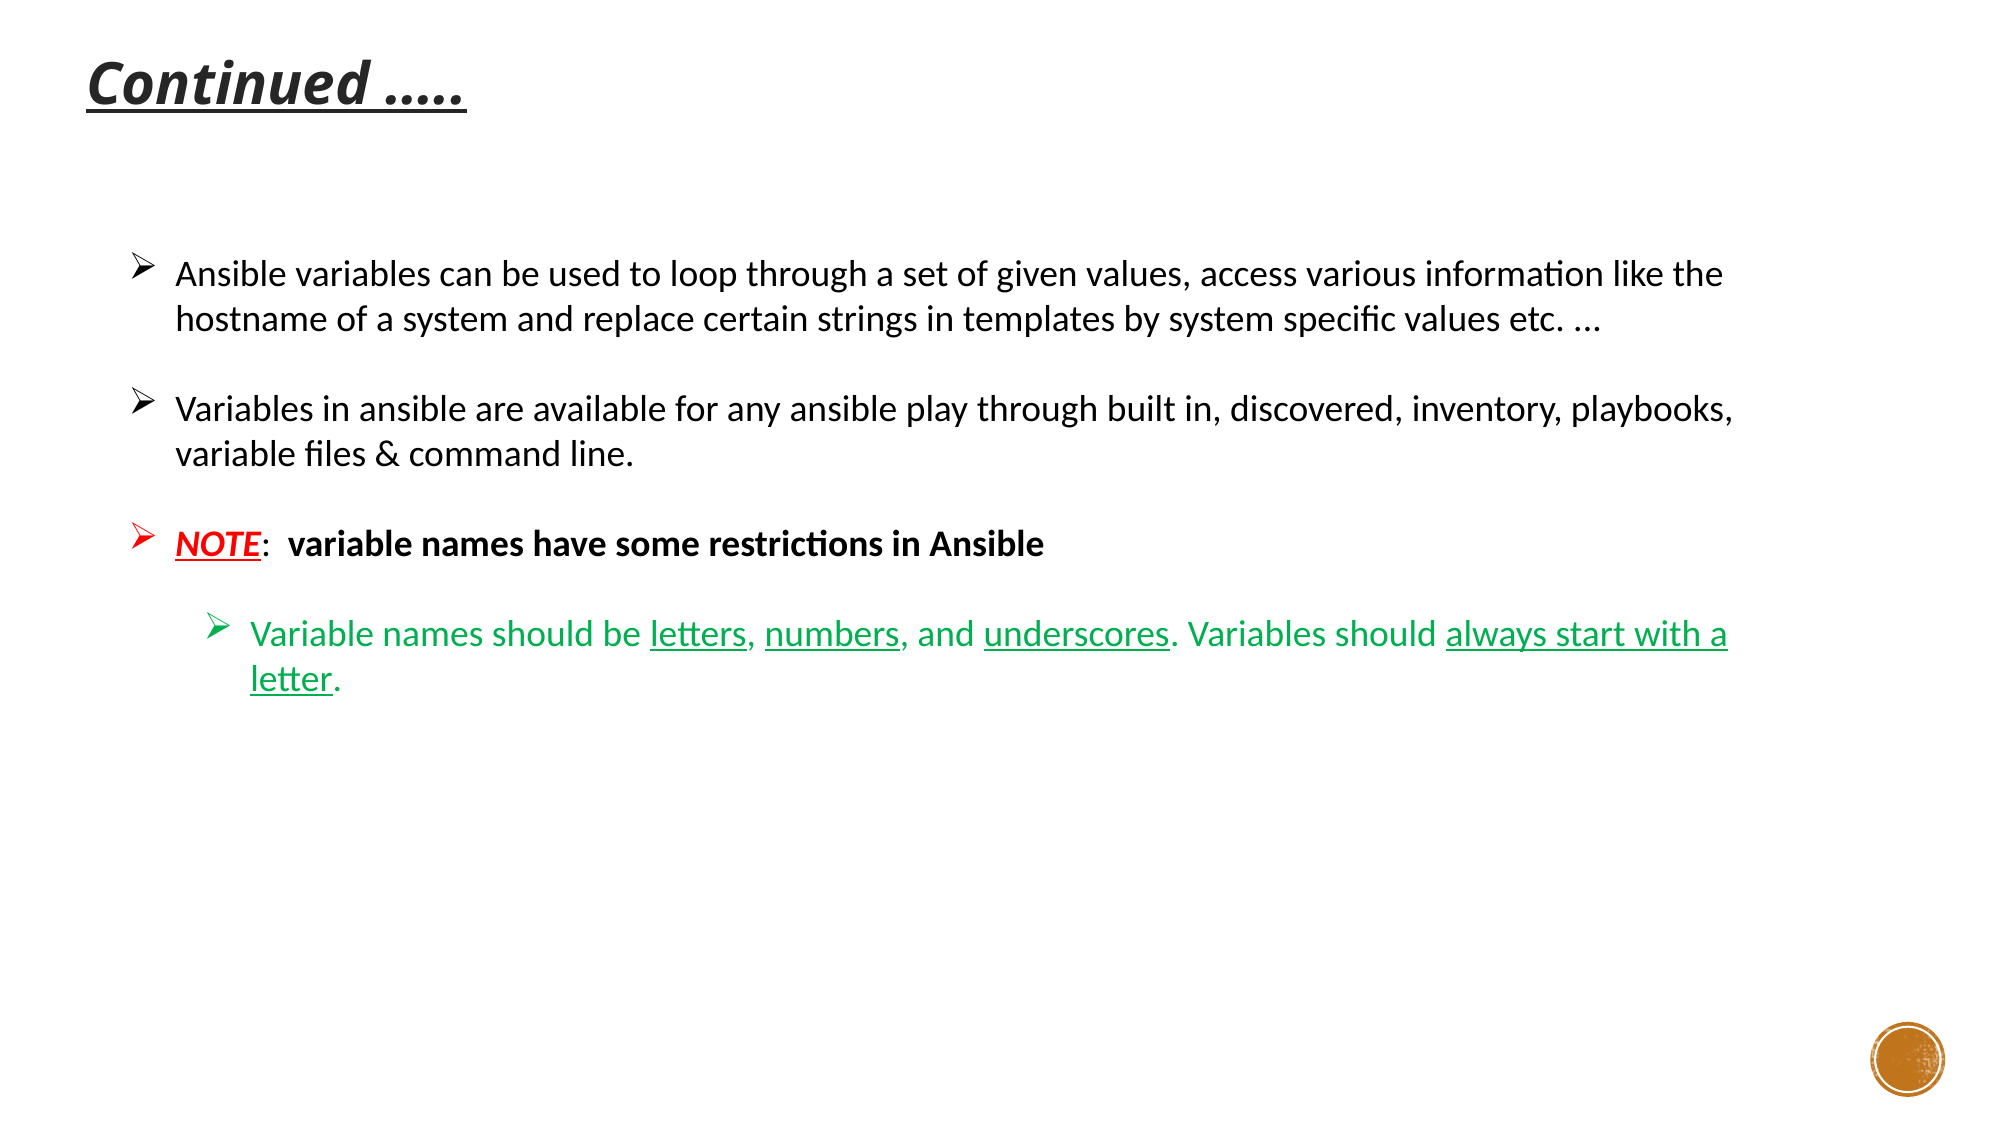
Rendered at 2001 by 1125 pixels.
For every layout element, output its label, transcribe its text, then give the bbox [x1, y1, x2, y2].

text_box Ansible variables can be used to loop through a set of given values, access various information like the hostname of a system and replace certain strings in templates by system specific values etc. ... Variables in ansible are available for any ansible play through built in, discovered, inventory, playbooks, variable files & command line. NOTE: variable names have some restrictions in Ansible Variable names should be letters, numbers, and underscores. Variables should always start with a letter. [113, 241, 1814, 751]
text_box Continued ….. [71, 38, 482, 124]
